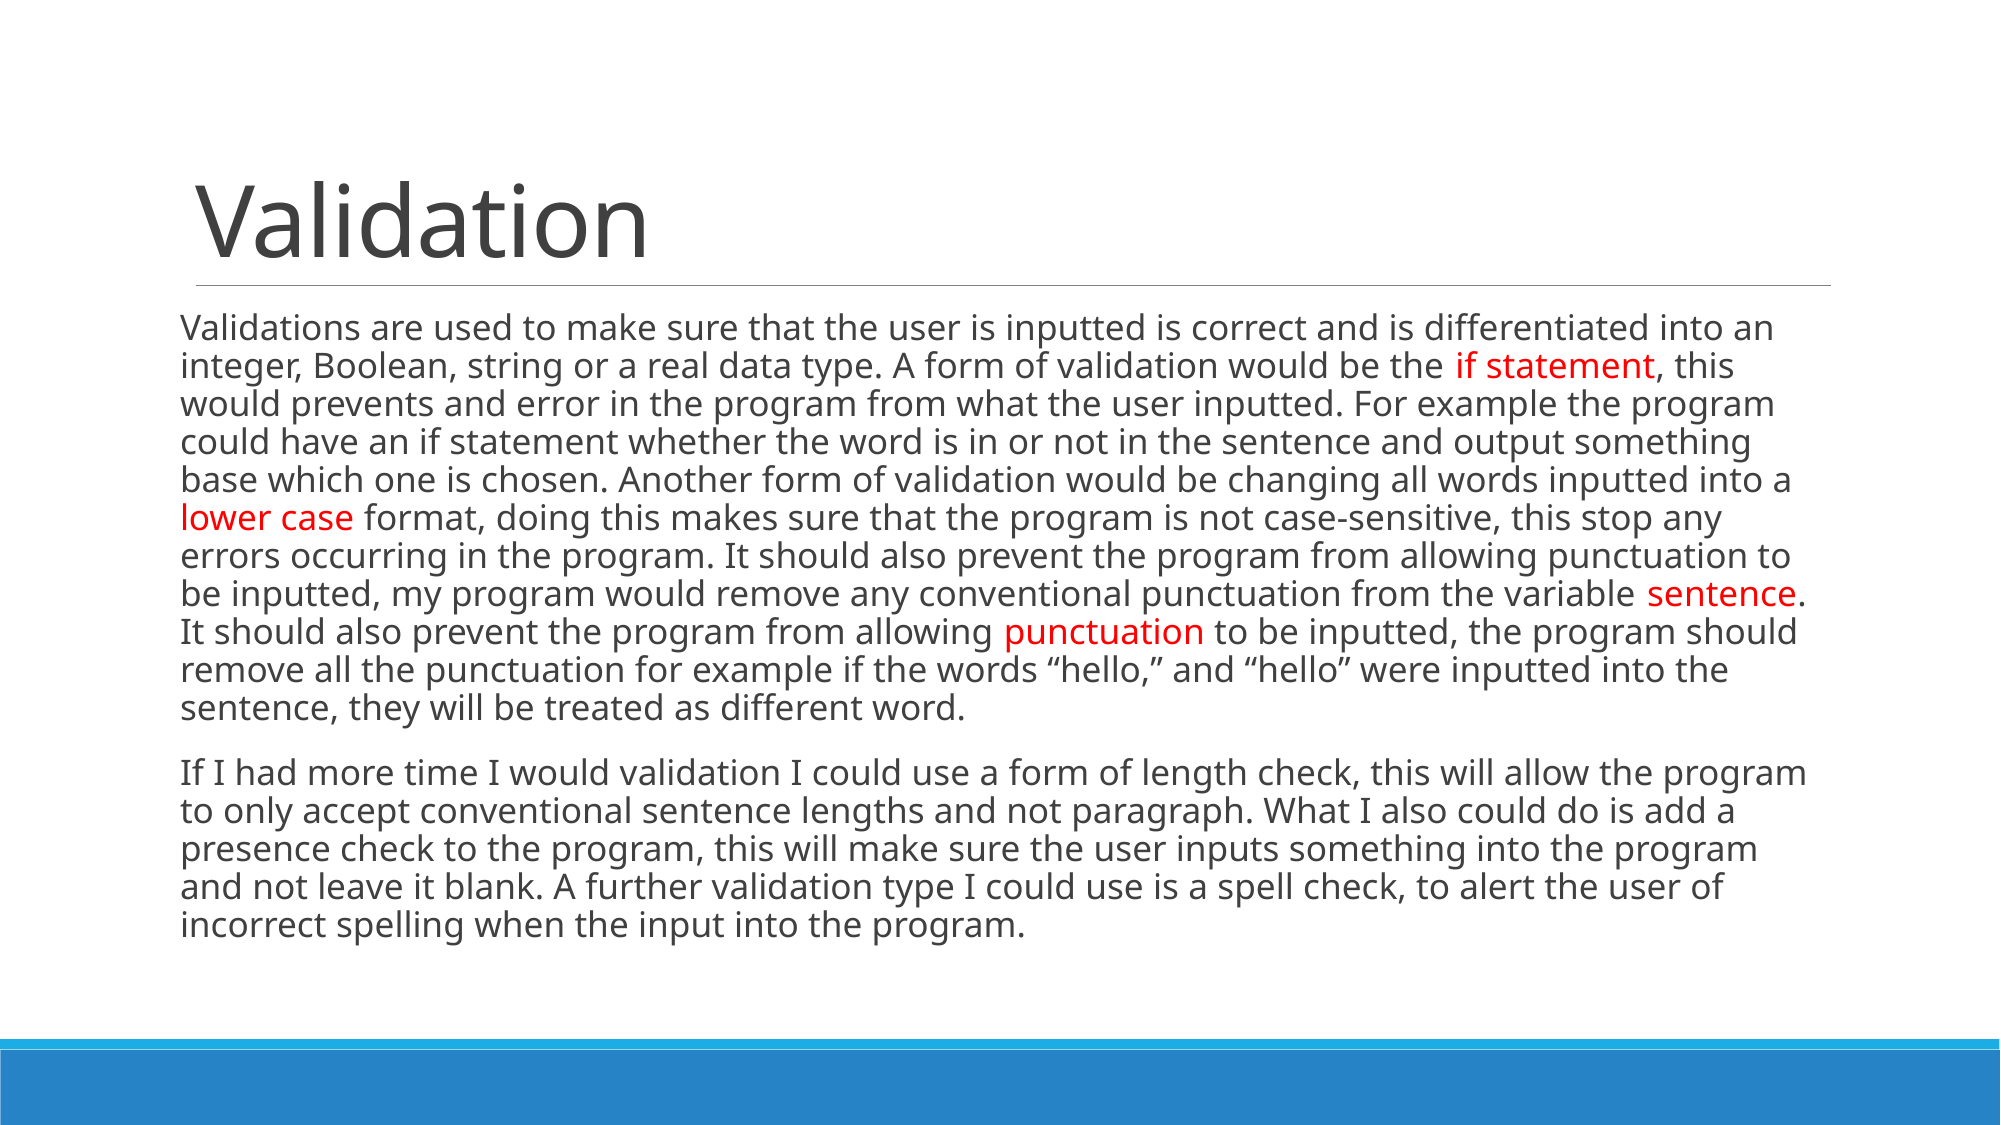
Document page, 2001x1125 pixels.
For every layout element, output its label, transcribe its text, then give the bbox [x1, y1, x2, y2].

title Validation [180, 47, 1830, 285]
list Validations are used to make sure that the user is inputted is correct and is differentiated into an integer, Boolean, string or a real data type. A form of validation would be the if statement, this would prevents and error in the program from what the user inputted. For example the program could have an if statement whether the word is in or not in the sentence and output something base which one is chosen. Another form of validation would be changing all words inputted into a lower case format, doing this makes sure that the program is not case-sensitive, this stop any errors occurring in the program. It should also prevent the program from allowing punctuation to be inputted, my program would remove any conventional punctuation from the variable sentence. It should also prevent the program from allowing punctuation to be inputted, the program should remove all the punctuation for example if the words “hello,” and “hello” were inputted into the sentence, they will be treated as different word. If I had more time I would validation I could use a form of length check, this will allow the program to only accept conventional sentence lengths and not paragraph. What I also could do is add a presence check to the program, this will make sure the user inputs something into the program and not leave it blank. A further validation type I could use is a spell check, to alert the user of incorrect spelling when the input into the program. [180, 302, 1830, 963]
